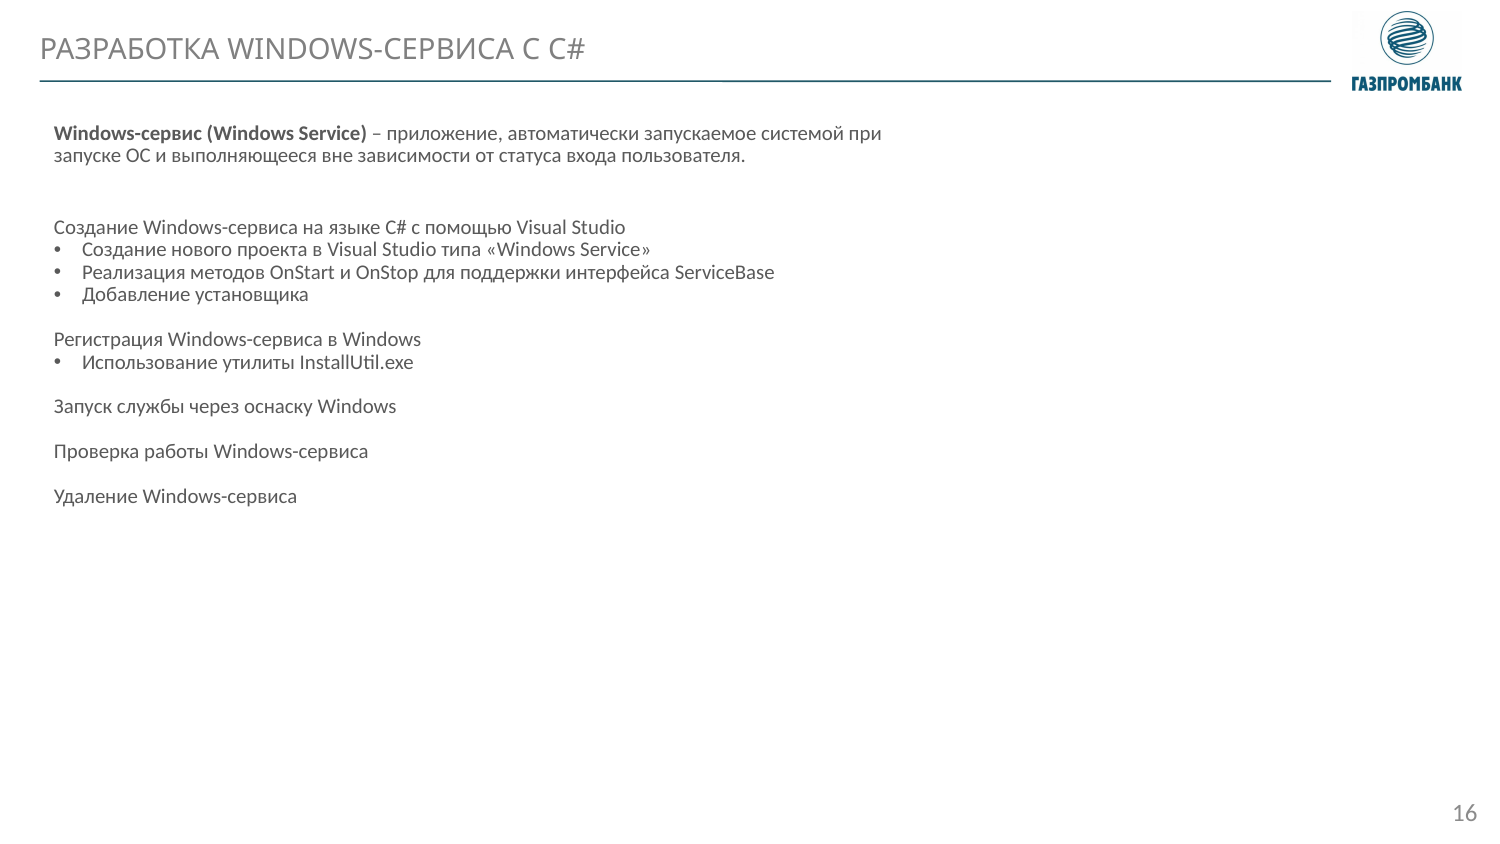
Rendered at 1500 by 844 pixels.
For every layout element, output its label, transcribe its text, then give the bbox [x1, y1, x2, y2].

picture [1352, 11, 1462, 91]
text_box Создание Windows-сервиса на языке C# с помощью Visual Studio Создание нового проекта в Visual Studio типа «Windows Service» Реализация методов OnStart и OnStop для поддержки интерфейса ServiceBase Добавление установщика Регистрация Windows-сервиса в Windows Использование утилиты InstallUtil.exe Запуск службы через оснаску Windows Проверка работы Windows-сервиса Удаление Windows-сервиса [39, 209, 1462, 539]
slide_number 16 [1142, 788, 1493, 834]
text_box Windows-сервис (Windows Service) – приложение, автоматически запускаемое системой при запуске ОС и выполняющееся вне зависимости от статуса входа пользователя. [39, 114, 939, 175]
list Разработка windows-сервиса с C# [39, 22, 1332, 63]
